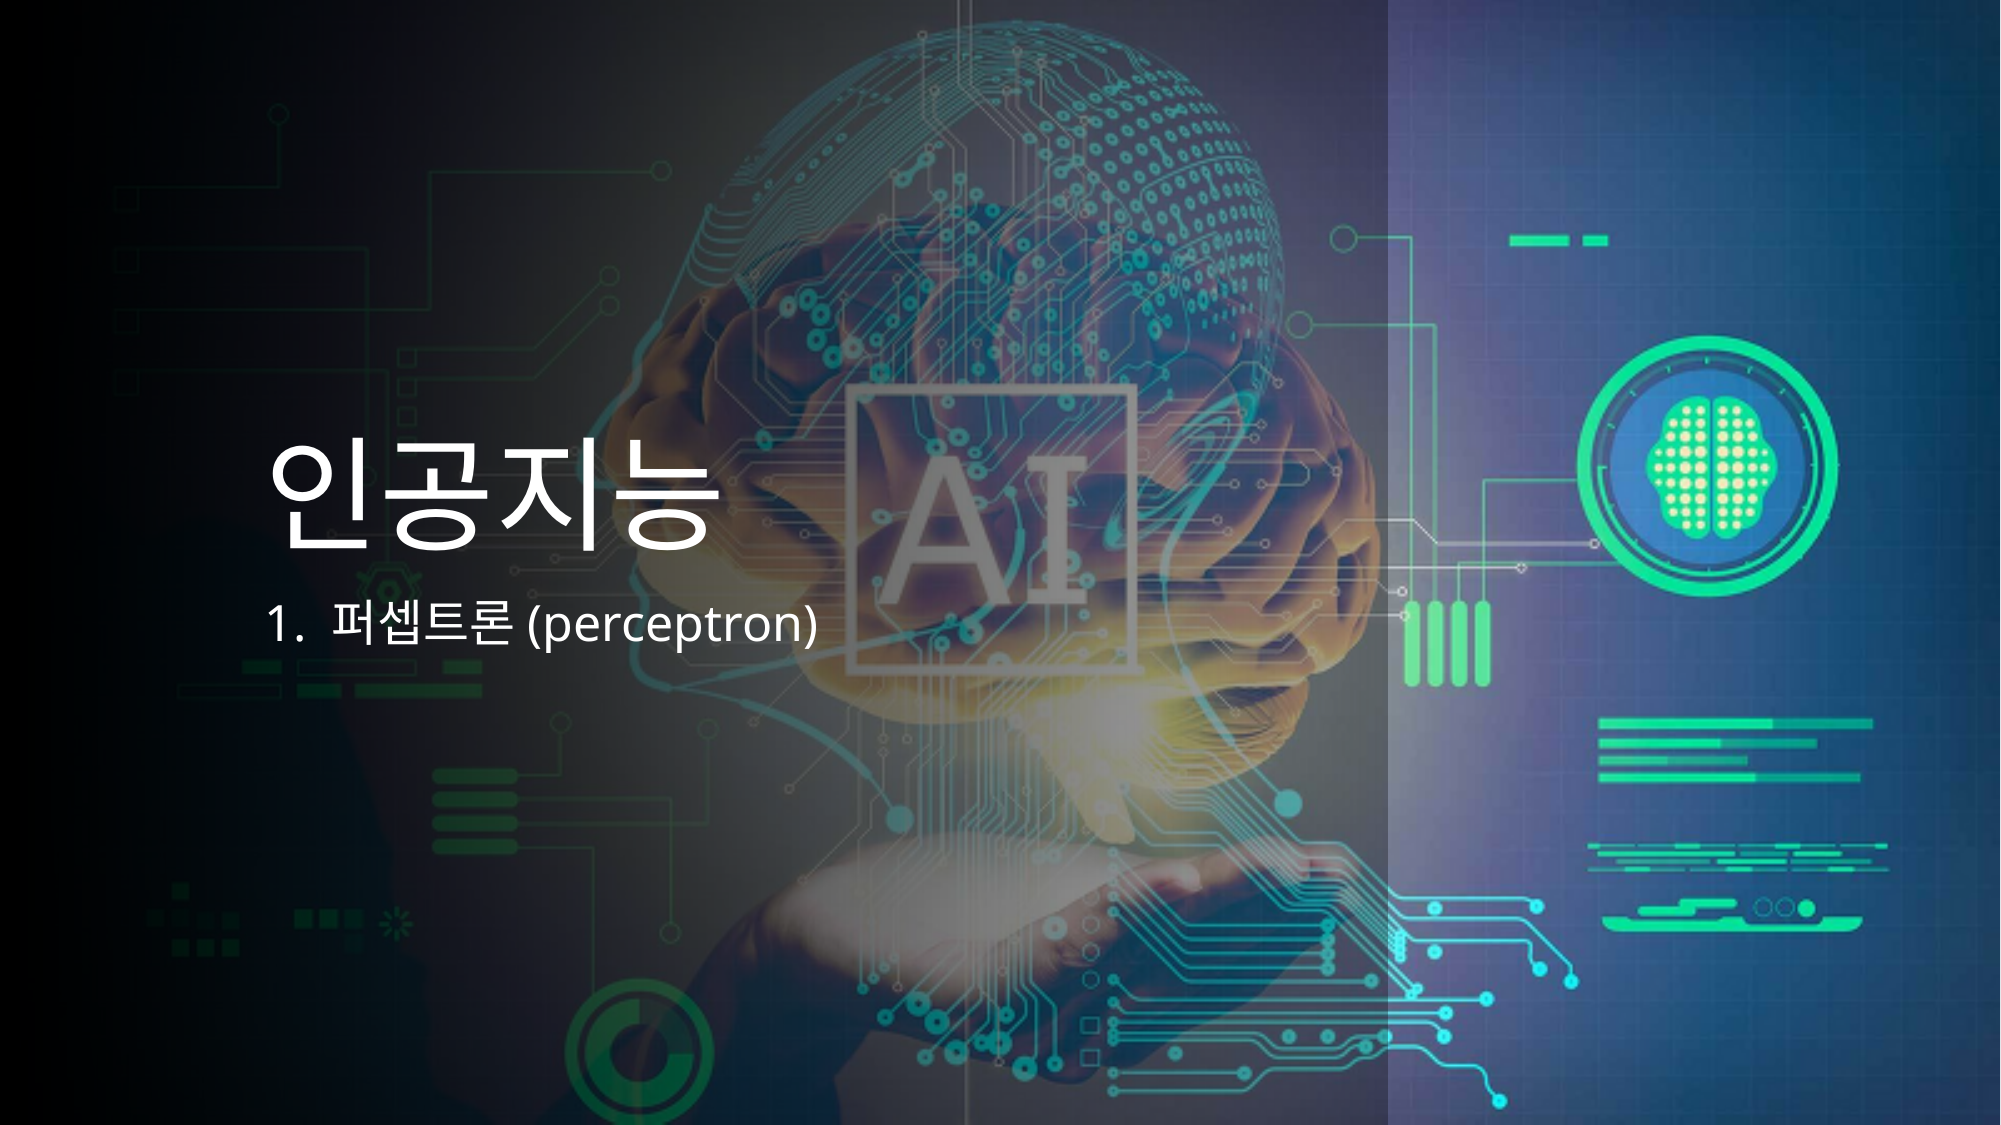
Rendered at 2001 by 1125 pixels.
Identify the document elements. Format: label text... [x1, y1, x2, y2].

picture [1389, 0, 2001, 1125]
text_box [0, 0, 1389, 1125]
title 인공지능 [249, 184, 1750, 576]
subtitle 1. 퍼셉트론(perceptron) [249, 590, 1750, 863]
